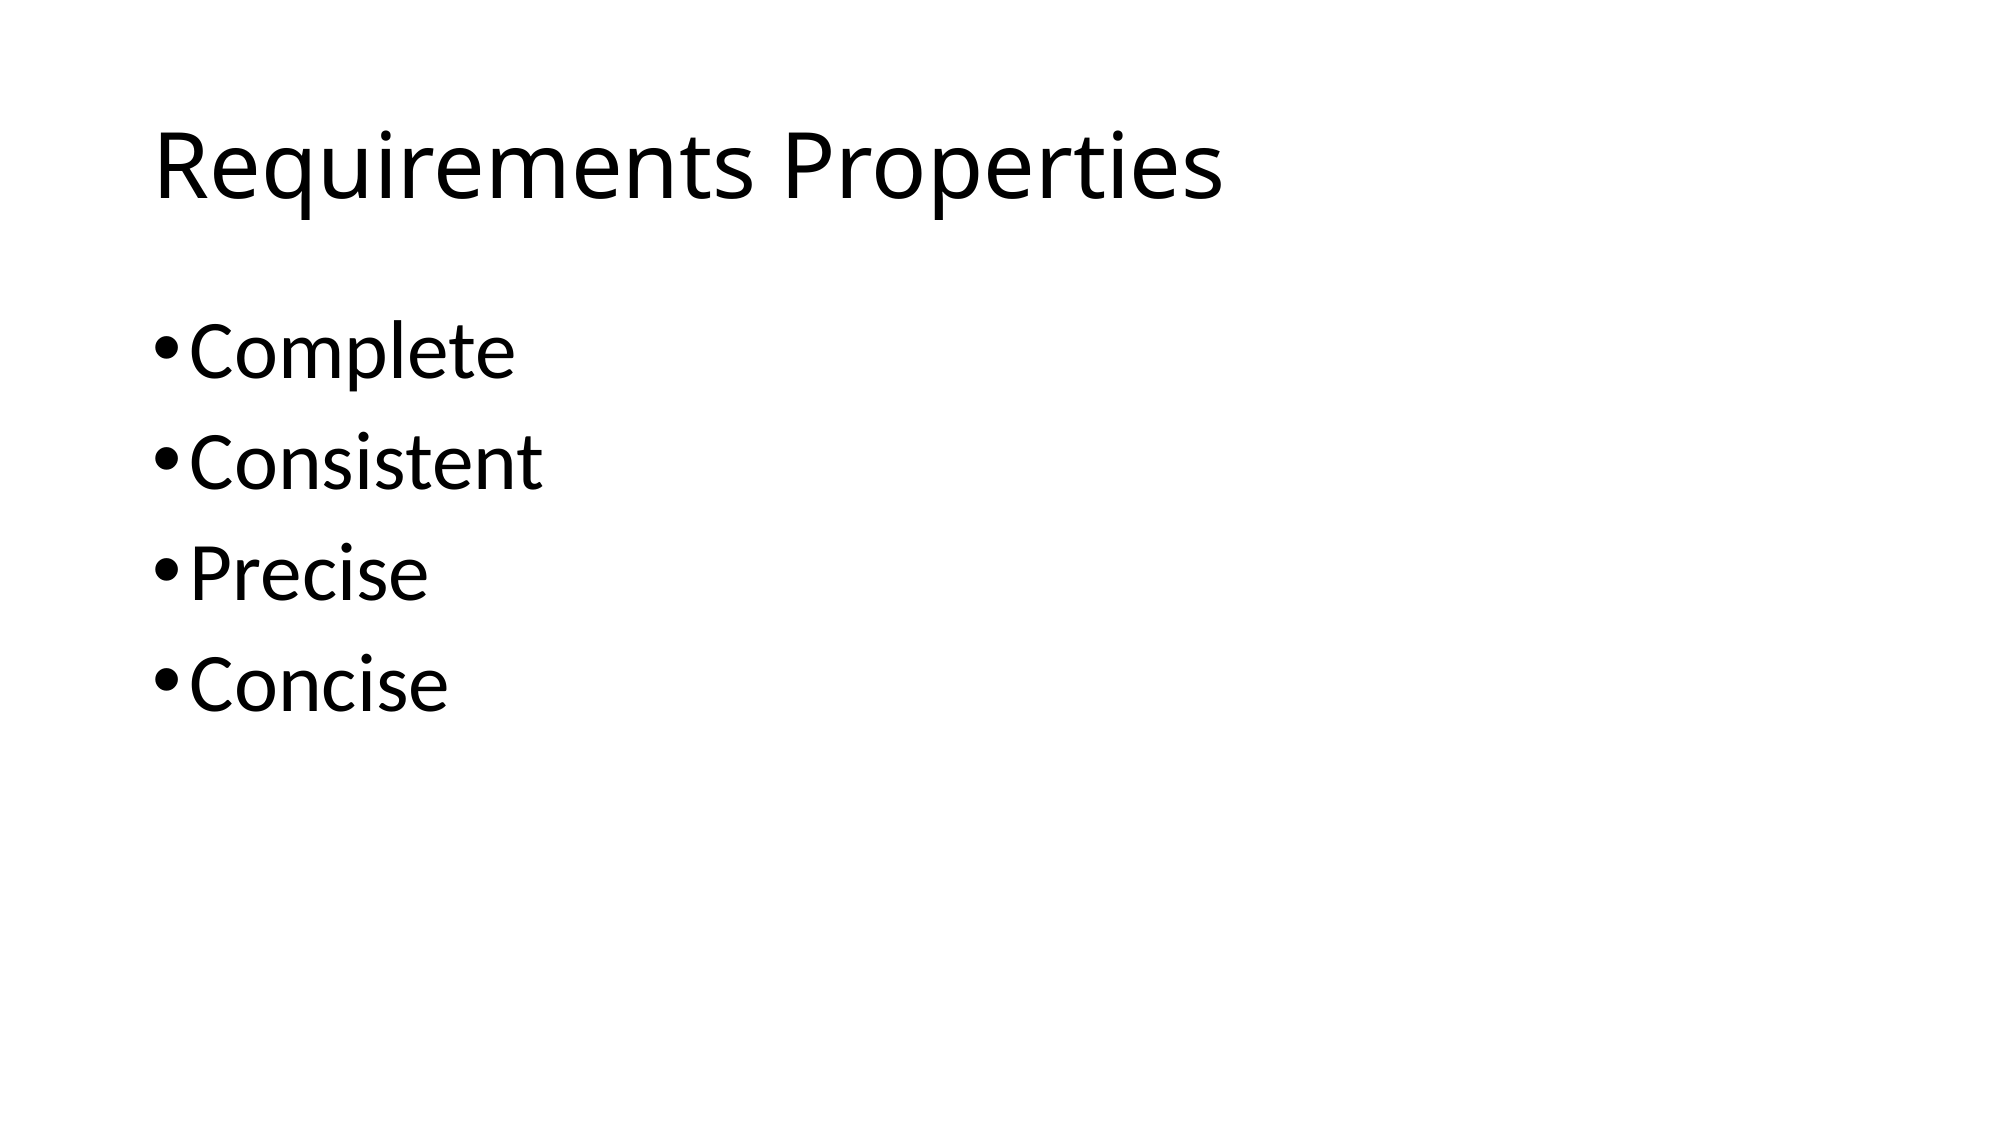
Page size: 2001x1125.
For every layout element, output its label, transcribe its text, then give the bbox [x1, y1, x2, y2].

list Complete Consistent Precise Concise [137, 299, 1863, 1014]
title Requirements Properties [137, 59, 1863, 278]
